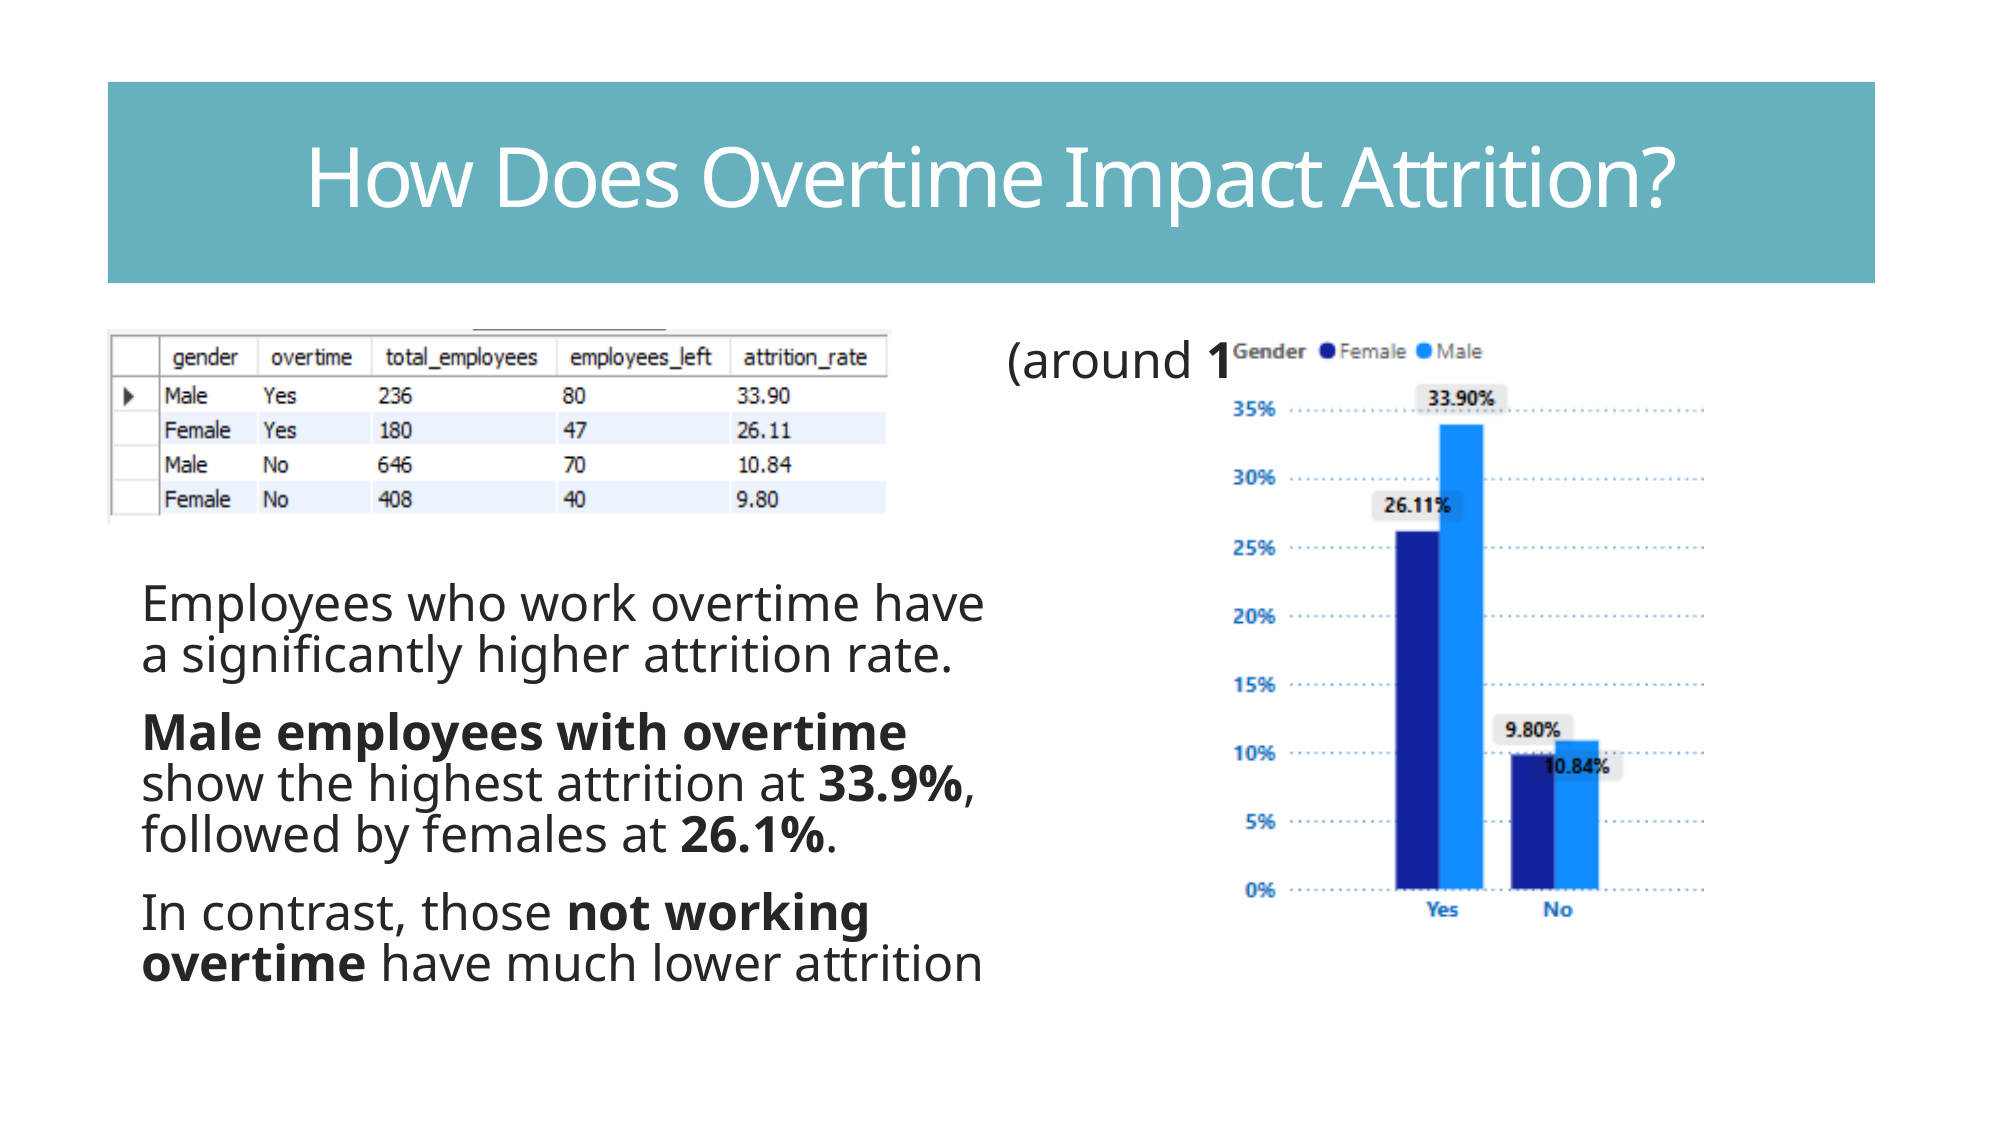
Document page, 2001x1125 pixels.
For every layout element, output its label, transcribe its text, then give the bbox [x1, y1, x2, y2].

title How Does Overtime Impact Attrition? [107, 81, 1875, 284]
picture [1233, 329, 1704, 930]
list Employees who work overtime have a significantly higher attrition rate. Male employees with overtime show the highest attrition at 33.9%, followed by females at 26.1%. In contrast, those not working overtime have much lower attrition (around 10%). [111, 329, 1876, 1034]
picture [107, 329, 892, 525]
